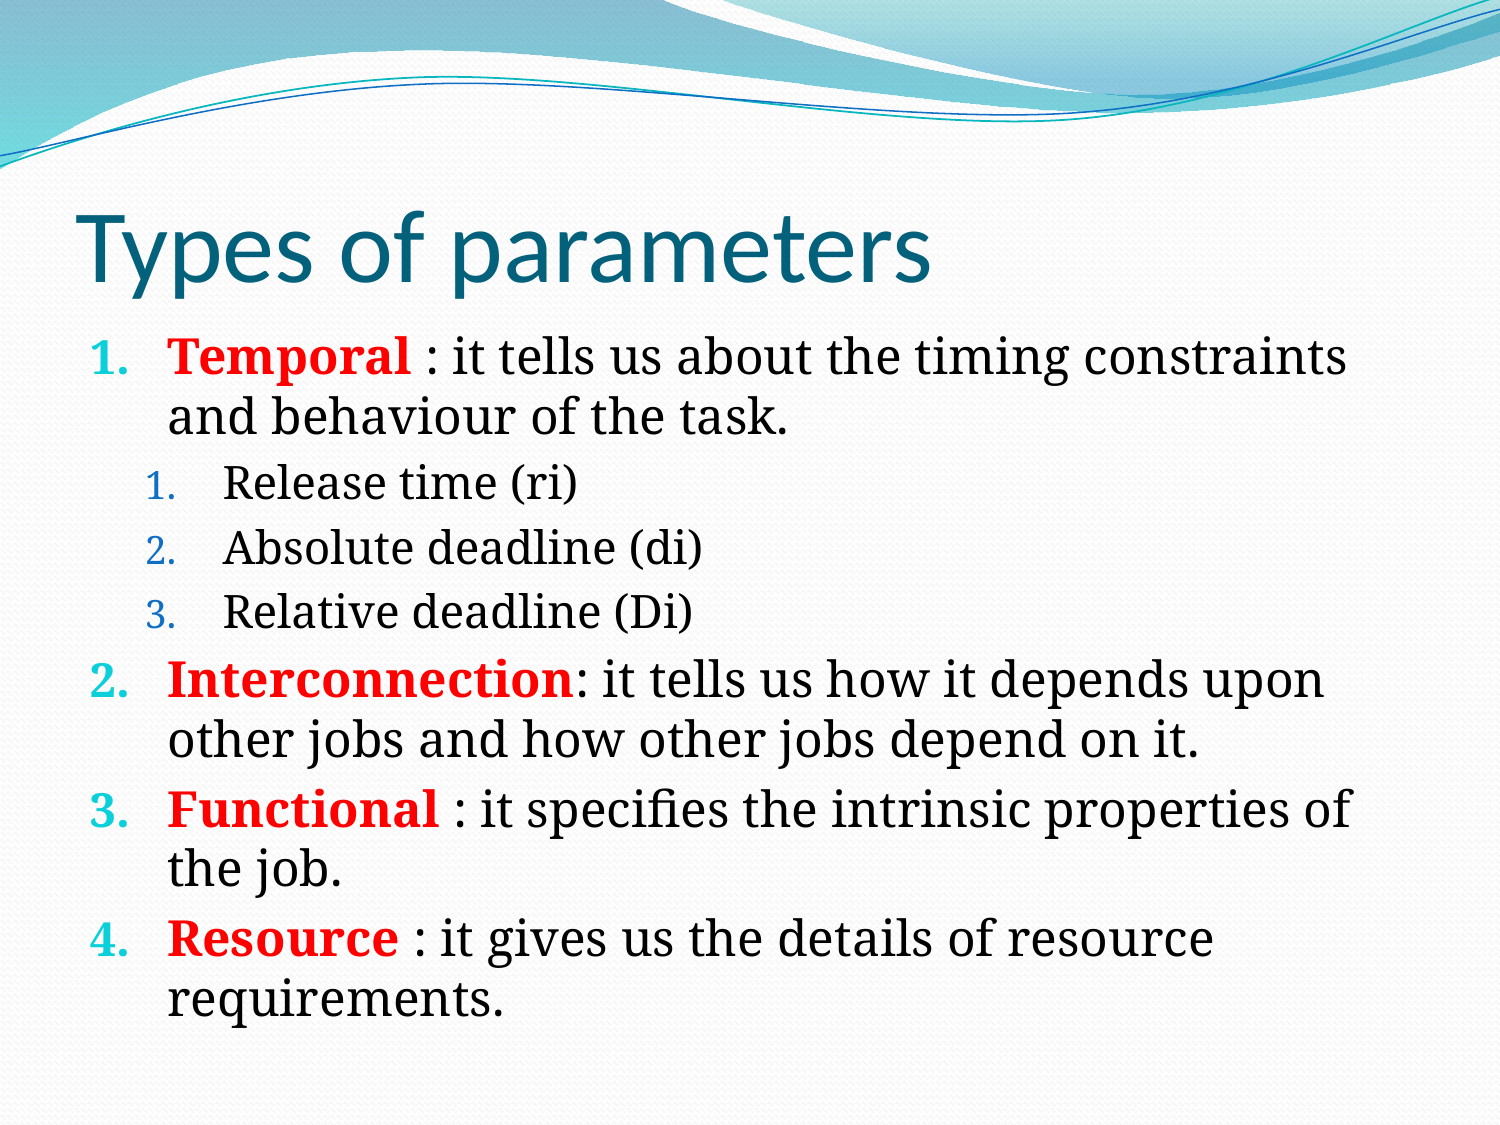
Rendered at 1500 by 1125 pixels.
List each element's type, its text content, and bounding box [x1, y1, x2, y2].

title Types of parameters [75, 115, 1425, 303]
list Temporal : it tells us about the timing constraints and behaviour of the task. Release time (ri) Absolute deadline (di) Relative deadline (Di) Interconnection: it tells us how it depends upon other jobs and how other jobs depend on it. Functional : it specifies the intrinsic properties of the job. Resource : it gives us the details of resource requirements. [75, 317, 1425, 1038]
